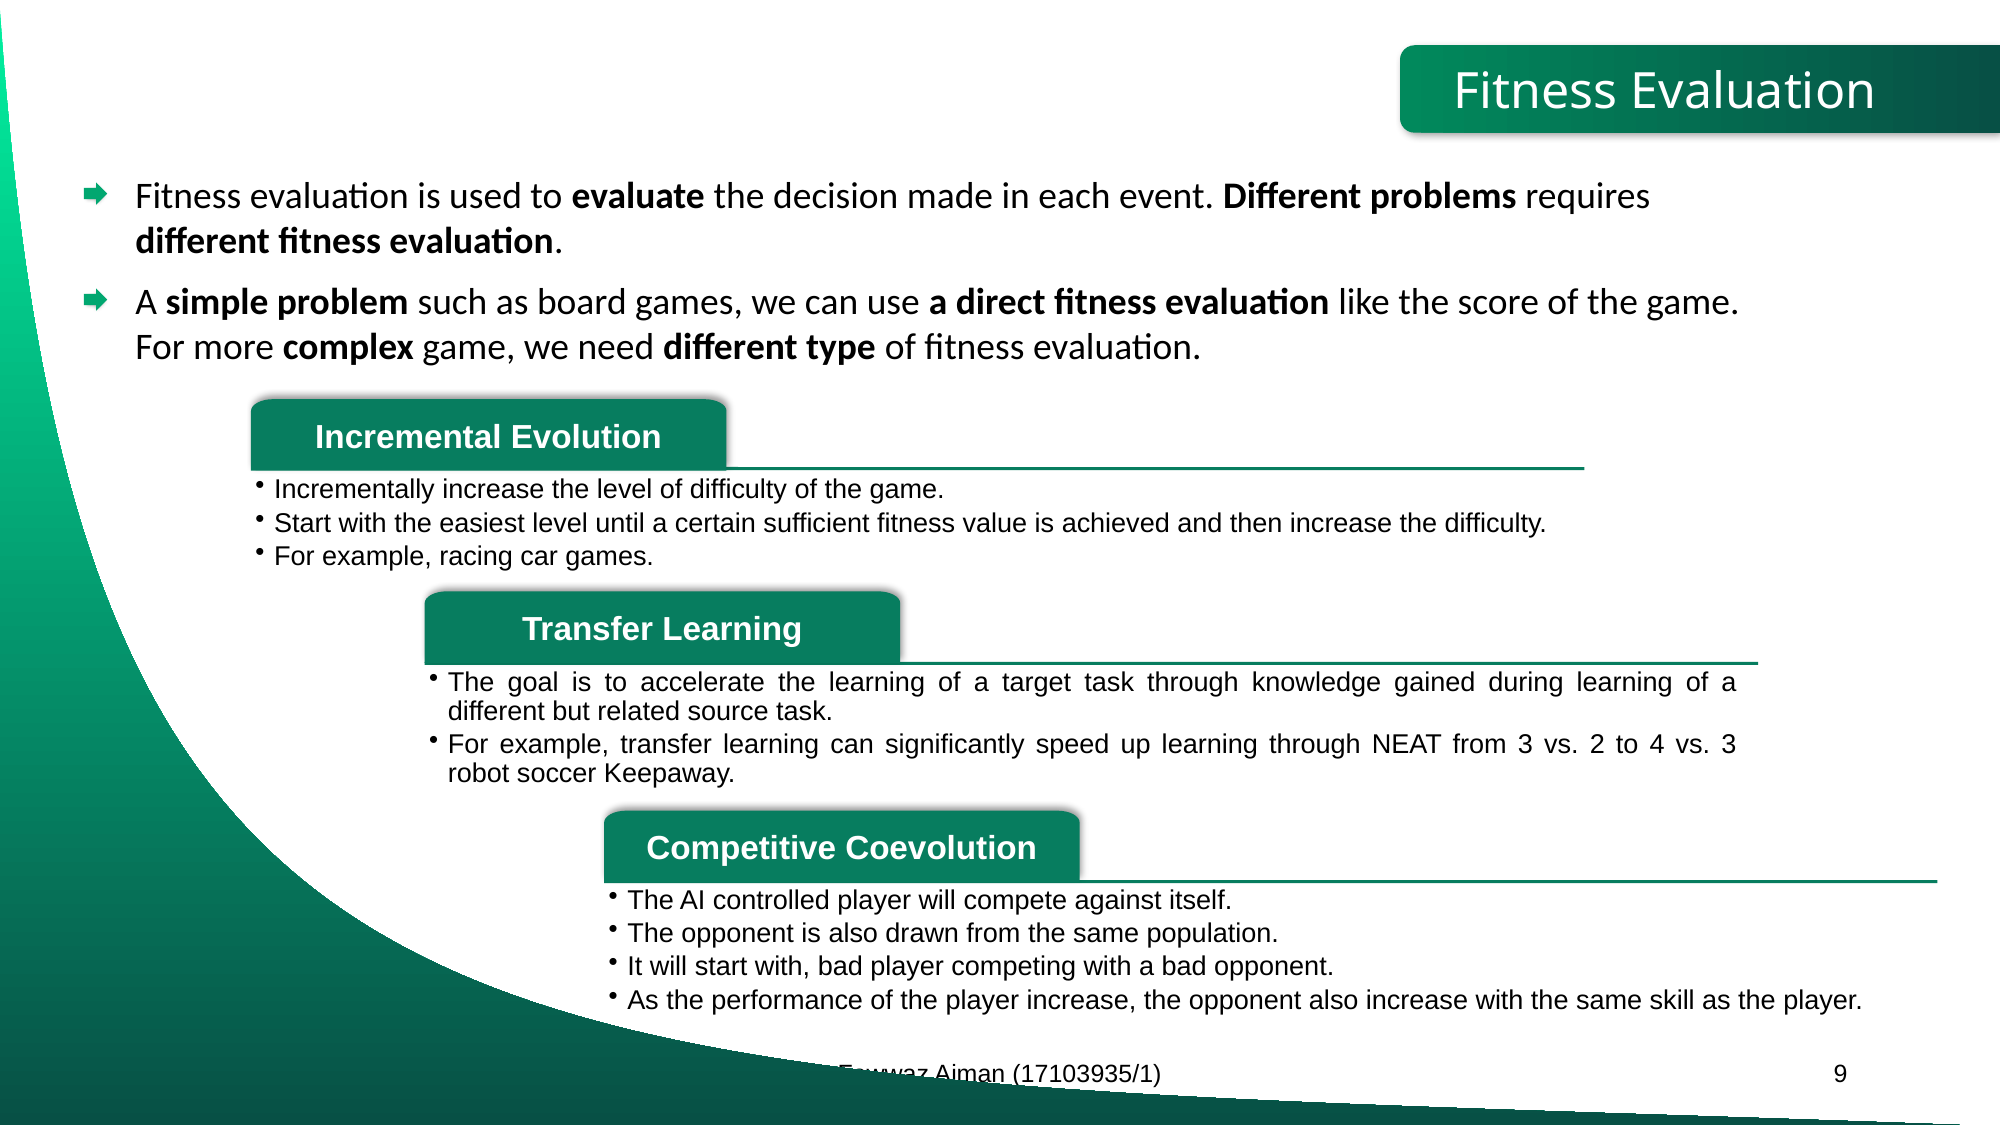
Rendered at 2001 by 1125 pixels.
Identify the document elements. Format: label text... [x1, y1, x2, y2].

text_box [1398, 44, 2000, 134]
text_box Fitness evaluation is used to evaluate the decision made in each event. Different problems requires different fitness evaluation. [120, 163, 1796, 269]
text_box Incrementally increase the level of difficulty of the game. Start with the easiest level until a certain sufficient fitness value is achieved and then increase the difficulty. For example, racing car games. [251, 471, 1567, 589]
text_box Incremental Evolution [249, 398, 728, 472]
text_box The AI controlled player will compete against itself. The opponent is also drawn from the same population. It will start with, bad player competing with a bad opponent. As the performance of the player increase, the opponent also increase with the same skill as the player. [604, 881, 1920, 1001]
text_box [82, 179, 109, 208]
text_box Competitive Coevolution [603, 809, 1081, 884]
text_box A simple problem such as board games, we can use a direct fitness evaluation like the score of the game. For more complex game, we need different type of fitness evaluation. [120, 269, 1796, 375]
text_box [82, 285, 109, 314]
text_box Fitness Evaluation [1439, 51, 1975, 126]
text_box The goal is to accelerate the learning of a target task through knowledge gained during learning of a different but related source task. For example, transfer learning can significantly speed up learning through NEAT from 3 vs. 2 to 4 vs. 3 robot soccer Keepaway. [424, 663, 1741, 783]
text_box Transfer Learning [423, 590, 902, 664]
footer Fawwaz Aiman (17103935/1) [662, 1042, 1338, 1103]
text_box [0, 0, 1987, 1125]
slide_number 9 [1412, 1042, 1863, 1103]
